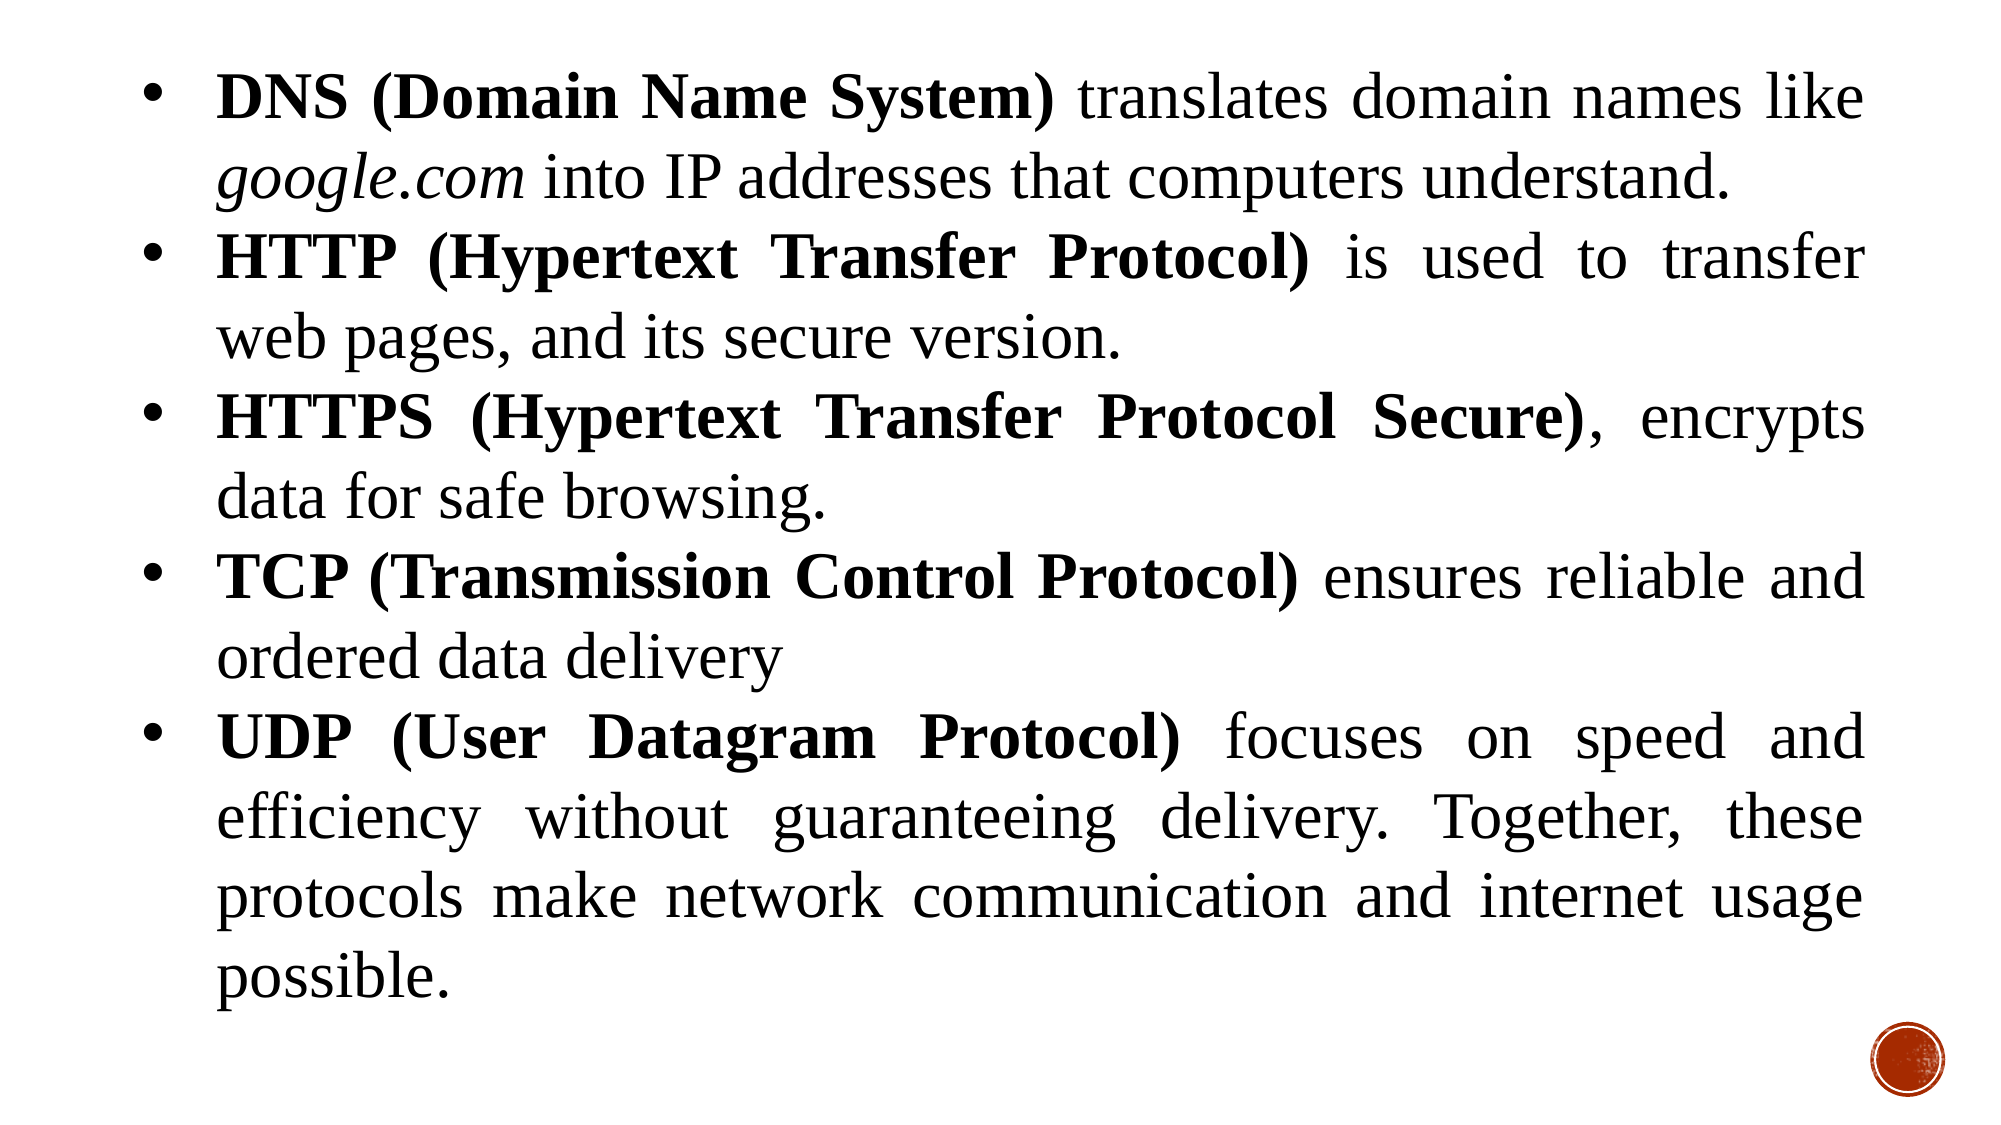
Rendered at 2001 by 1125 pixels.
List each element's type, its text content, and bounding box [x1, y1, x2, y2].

text_box DNS (Domain Name System) translates domain names like google.com into IP addresses that computers understand. HTTP (Hypertext Transfer Protocol) is used to transfer web pages, and its secure version. HTTPS (Hypertext Transfer Protocol Secure), encrypts data for safe browsing. TCP (Transmission Control Protocol) ensures reliable and ordered data delivery UDP (User Datagram Protocol) focuses on speed and efficiency without guaranteeing delivery. Together, these protocols make network communication and internet usage possible. [126, 44, 1882, 1019]
